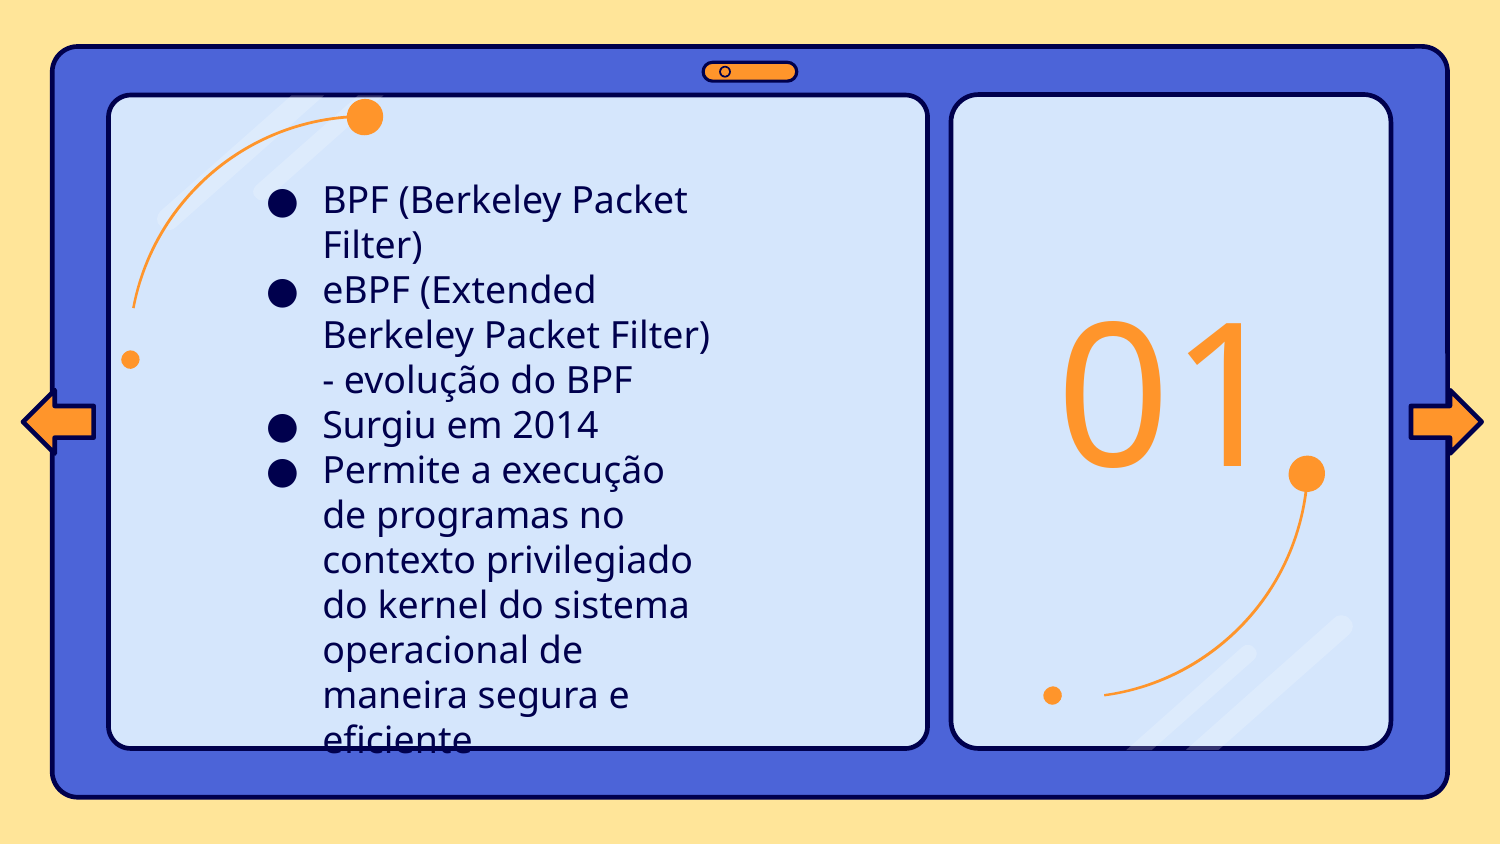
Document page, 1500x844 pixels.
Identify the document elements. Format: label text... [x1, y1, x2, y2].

text_box [22, 390, 94, 454]
subtitle BPF (Berkeley Packet Filter) eBPF (Extended Berkeley Packet Filter) - evolução do BPF Surgiu em 2014 Permite a execução de programas no contexto privilegiado do kernel do sistema operacional de maneira segura e eficiente [247, 176, 718, 745]
title 01 [1013, 281, 1328, 493]
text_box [185, 31, 275, 397]
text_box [1158, 420, 1248, 786]
text_box [1410, 390, 1482, 454]
